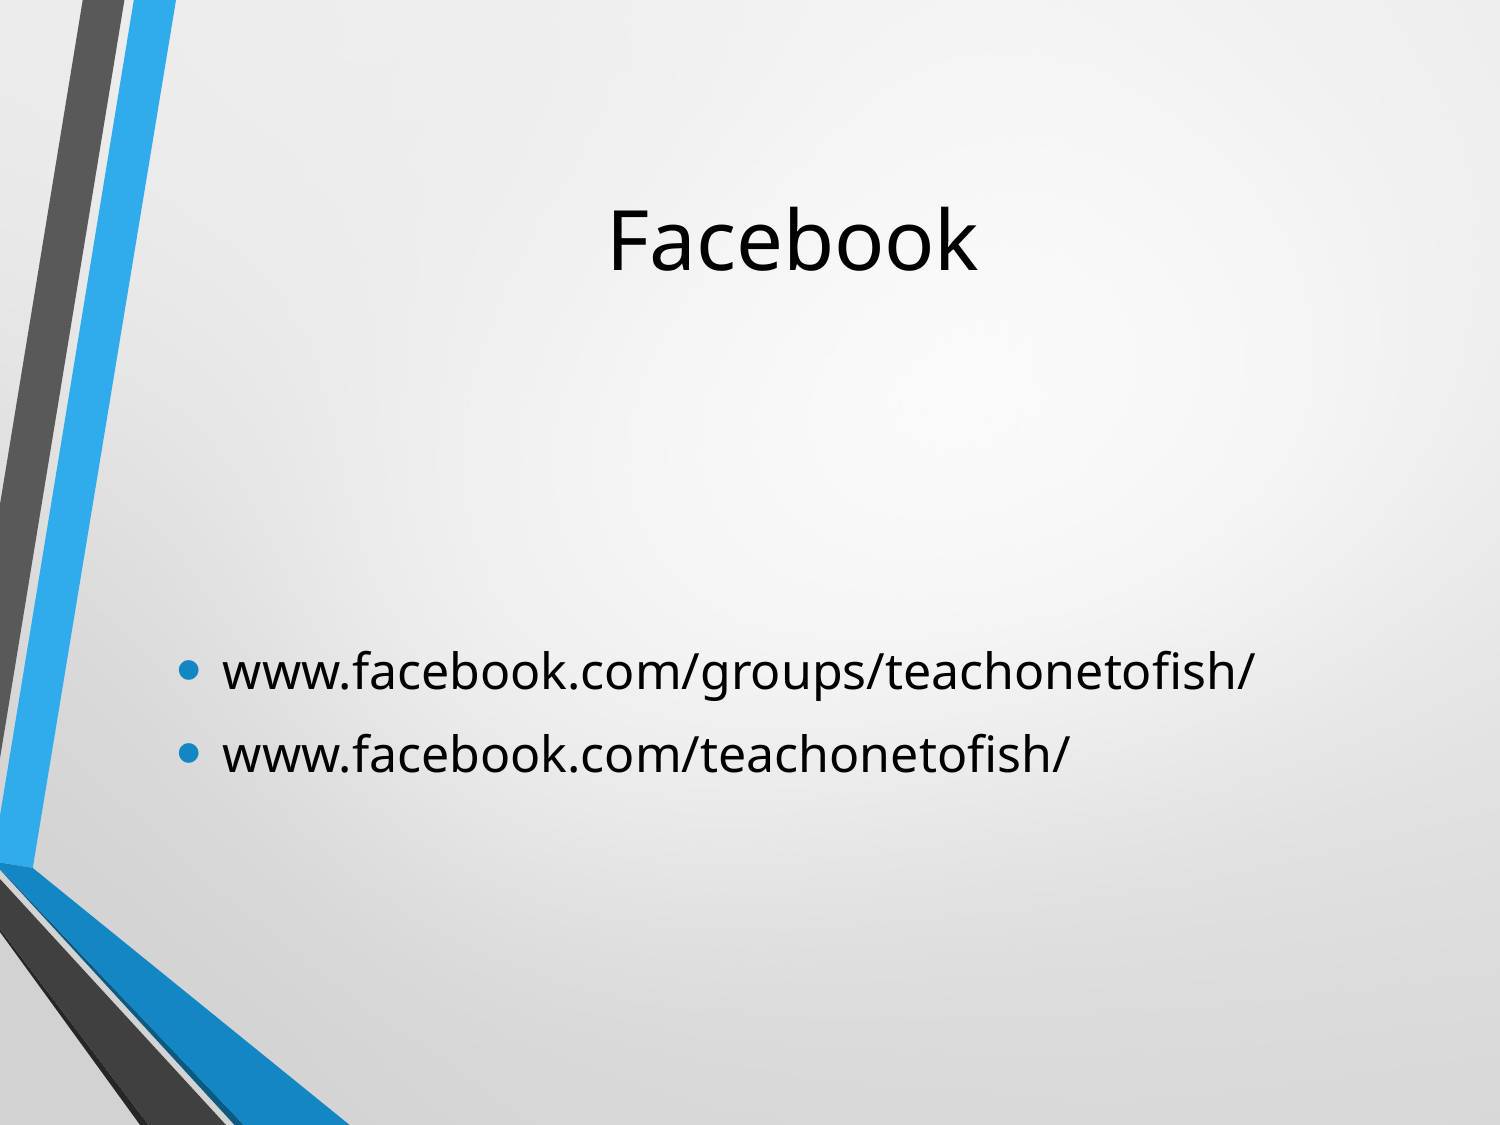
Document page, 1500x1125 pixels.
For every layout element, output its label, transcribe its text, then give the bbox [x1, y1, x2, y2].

title Facebook [161, 75, 1425, 400]
list www.facebook.com/groups/teachonetofish/ www.facebook.com/teachonetofish/ [161, 437, 1425, 985]
